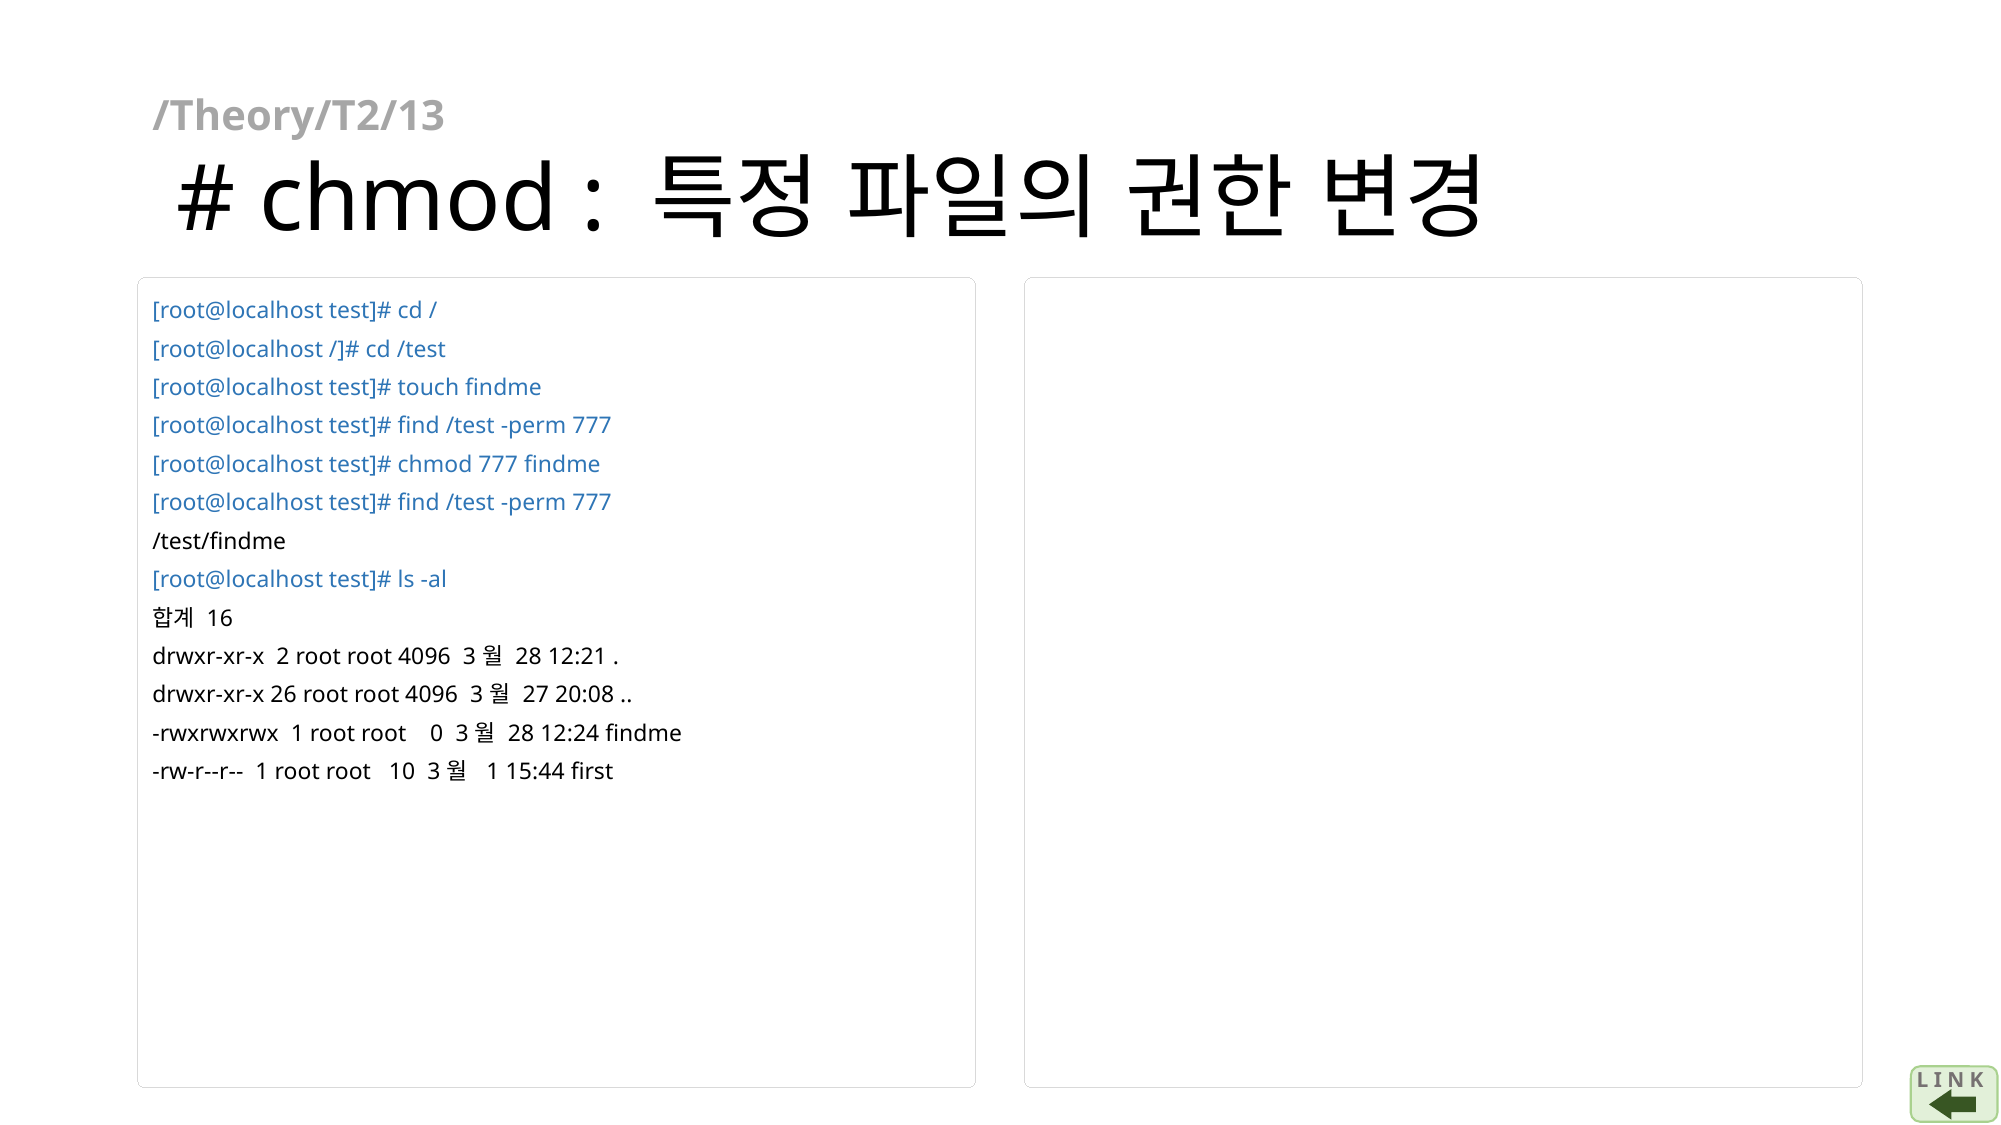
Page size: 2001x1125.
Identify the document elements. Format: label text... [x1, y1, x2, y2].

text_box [1024, 277, 1863, 1088]
title /Theory/T2/13 # chmod : 특정 파일의 권한 변경 [137, 59, 1863, 278]
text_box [1901, 1059, 2000, 1125]
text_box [137, 277, 976, 1088]
